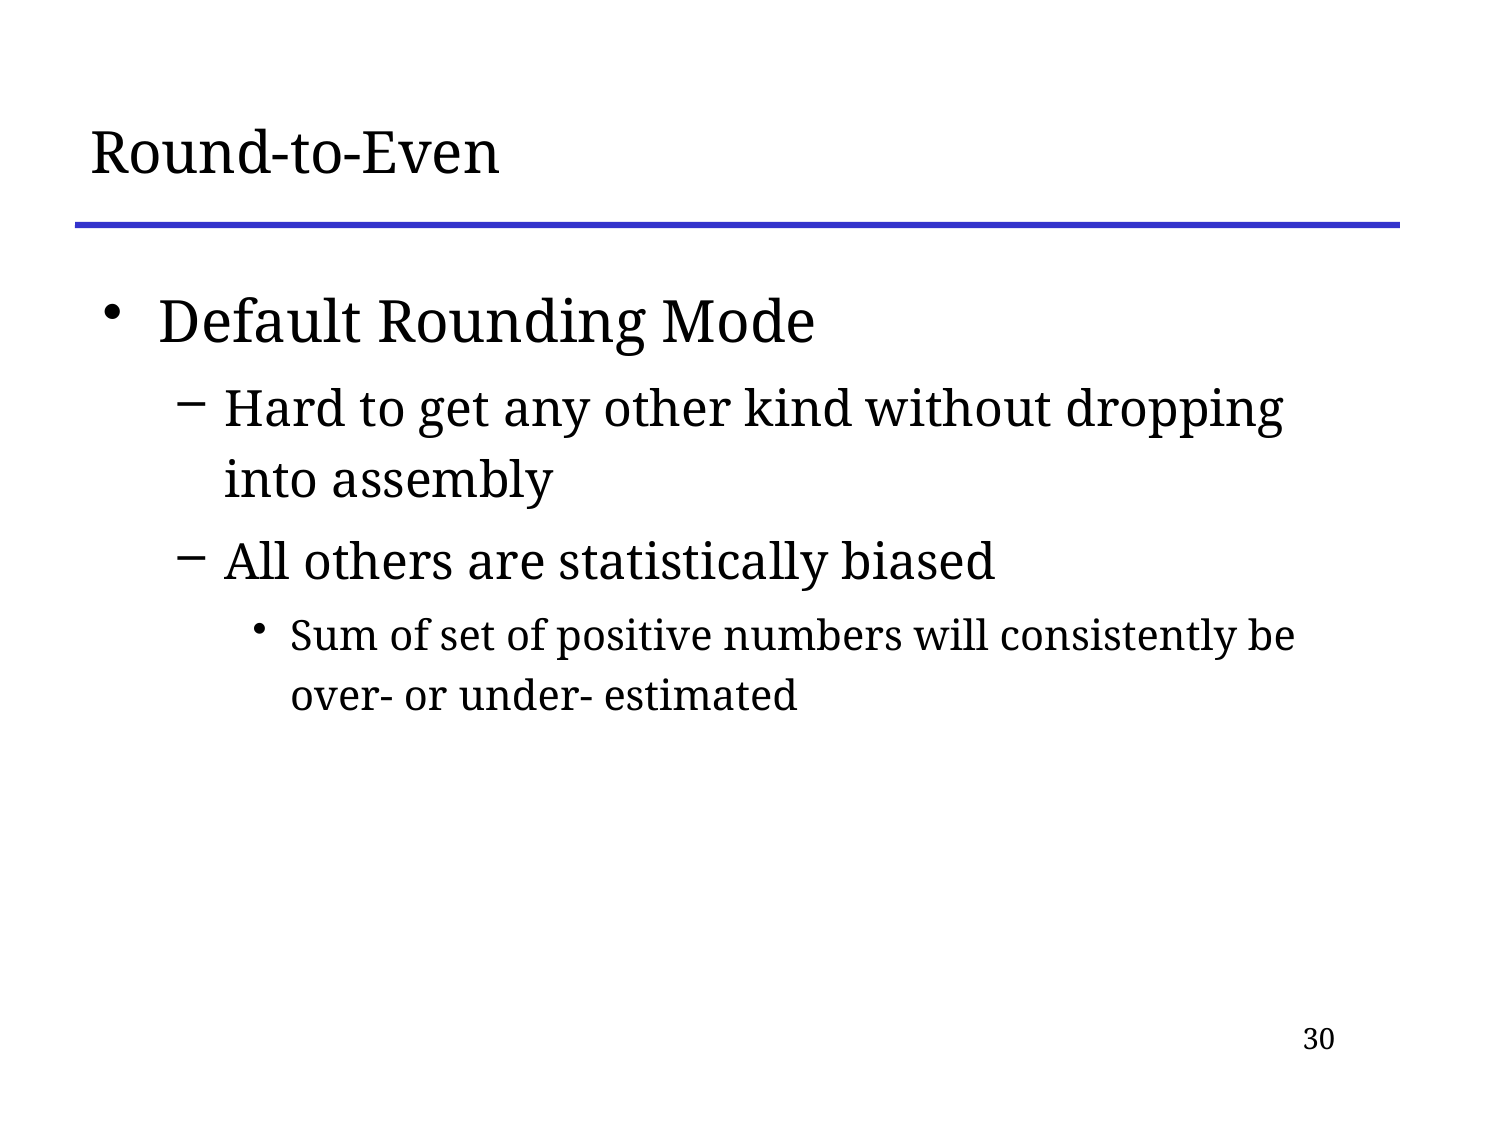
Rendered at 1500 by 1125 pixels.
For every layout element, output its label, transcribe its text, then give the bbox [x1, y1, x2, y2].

list Default Rounding Mode Hard to get any other kind without dropping into assembly All others are statistically biased Sum of set of positive numbers will consistently be over- or under- estimated [87, 262, 1400, 988]
title Round-to-Even [75, 75, 1400, 225]
slide_number 30 [1137, 1012, 1351, 1088]
